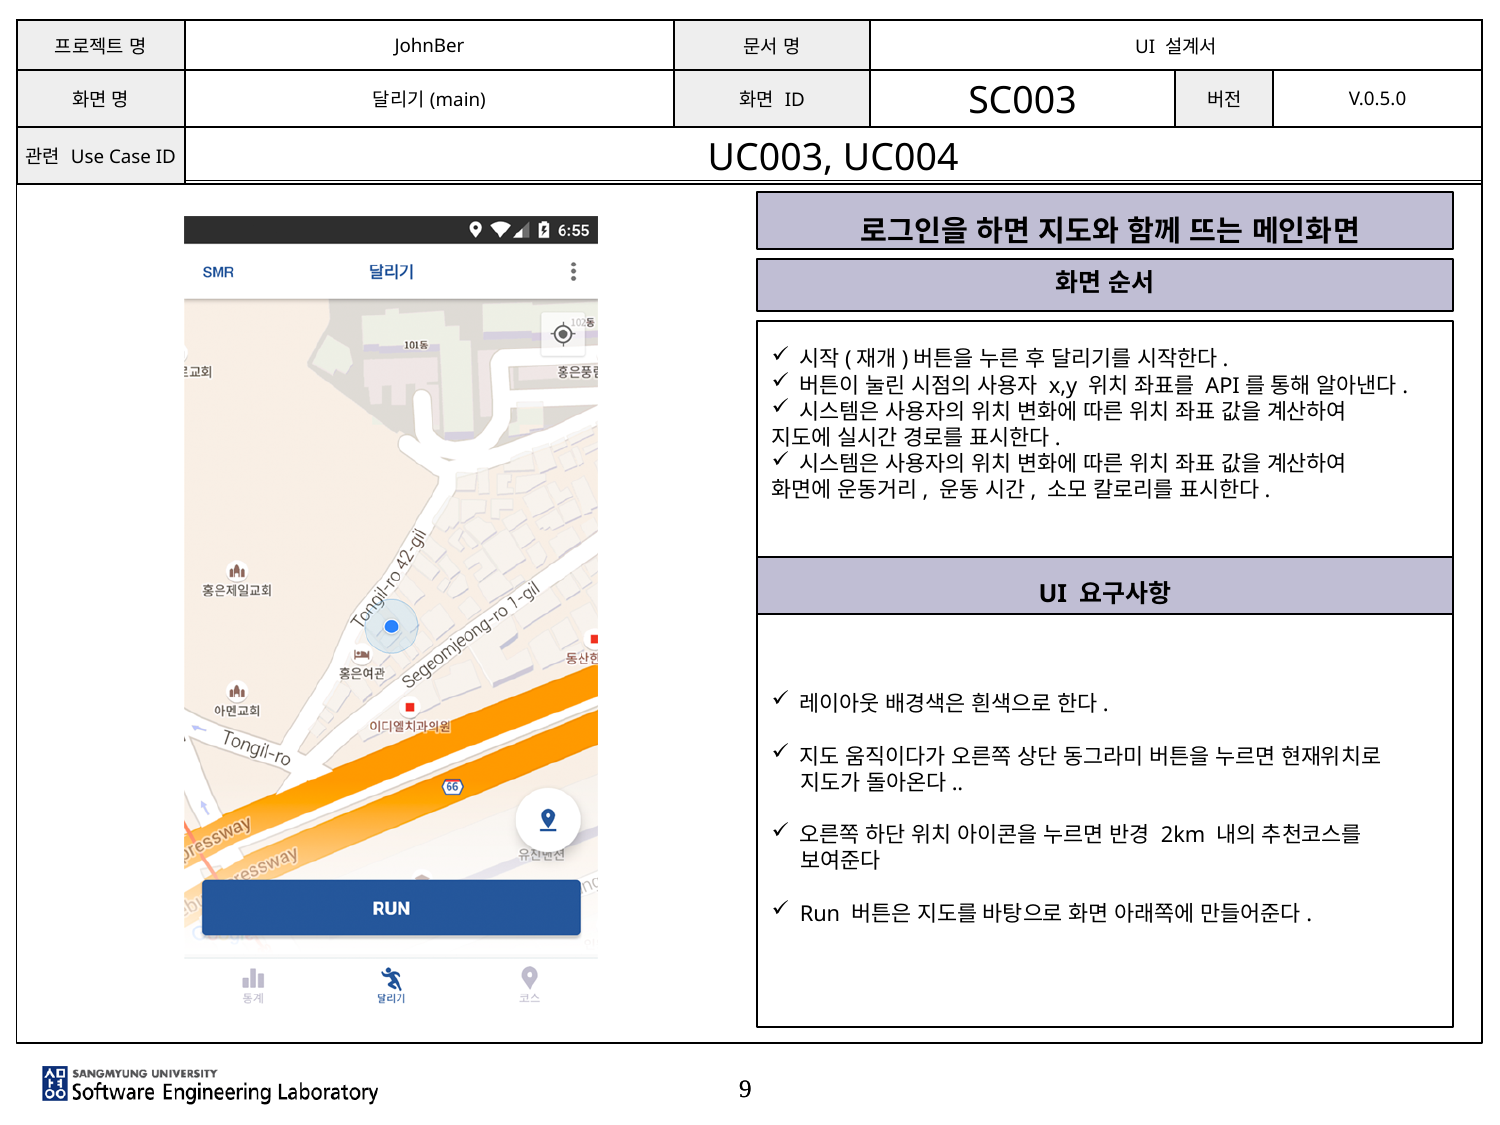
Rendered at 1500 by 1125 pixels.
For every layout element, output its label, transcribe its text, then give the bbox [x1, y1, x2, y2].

picture [184, 216, 599, 1011]
table_cell 달리기(main) [186, 71, 673, 126]
table_header UI 설계서 [871, 21, 1481, 69]
table_cell SC003 [871, 71, 1174, 126]
table_header 프로젝트 명 [18, 21, 184, 69]
table_header 문서 명 [675, 21, 869, 69]
text_box 로그인을 하면 지도와 함께 뜨는 메인화면 [756, 192, 1454, 249]
table_cell 관련 Use Case ID [18, 128, 184, 183]
table_cell V.0.5.0 [1274, 71, 1481, 126]
table_cell 화면 명 [18, 71, 184, 126]
table_cell 화면 ID [675, 71, 869, 126]
table_cell 버전 [1176, 71, 1272, 126]
picture [42, 1066, 382, 1106]
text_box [756, 556, 1454, 1028]
table_header JohnBer [186, 21, 673, 69]
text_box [756, 258, 1454, 556]
table_cell UC003, UC004 [186, 128, 1481, 183]
